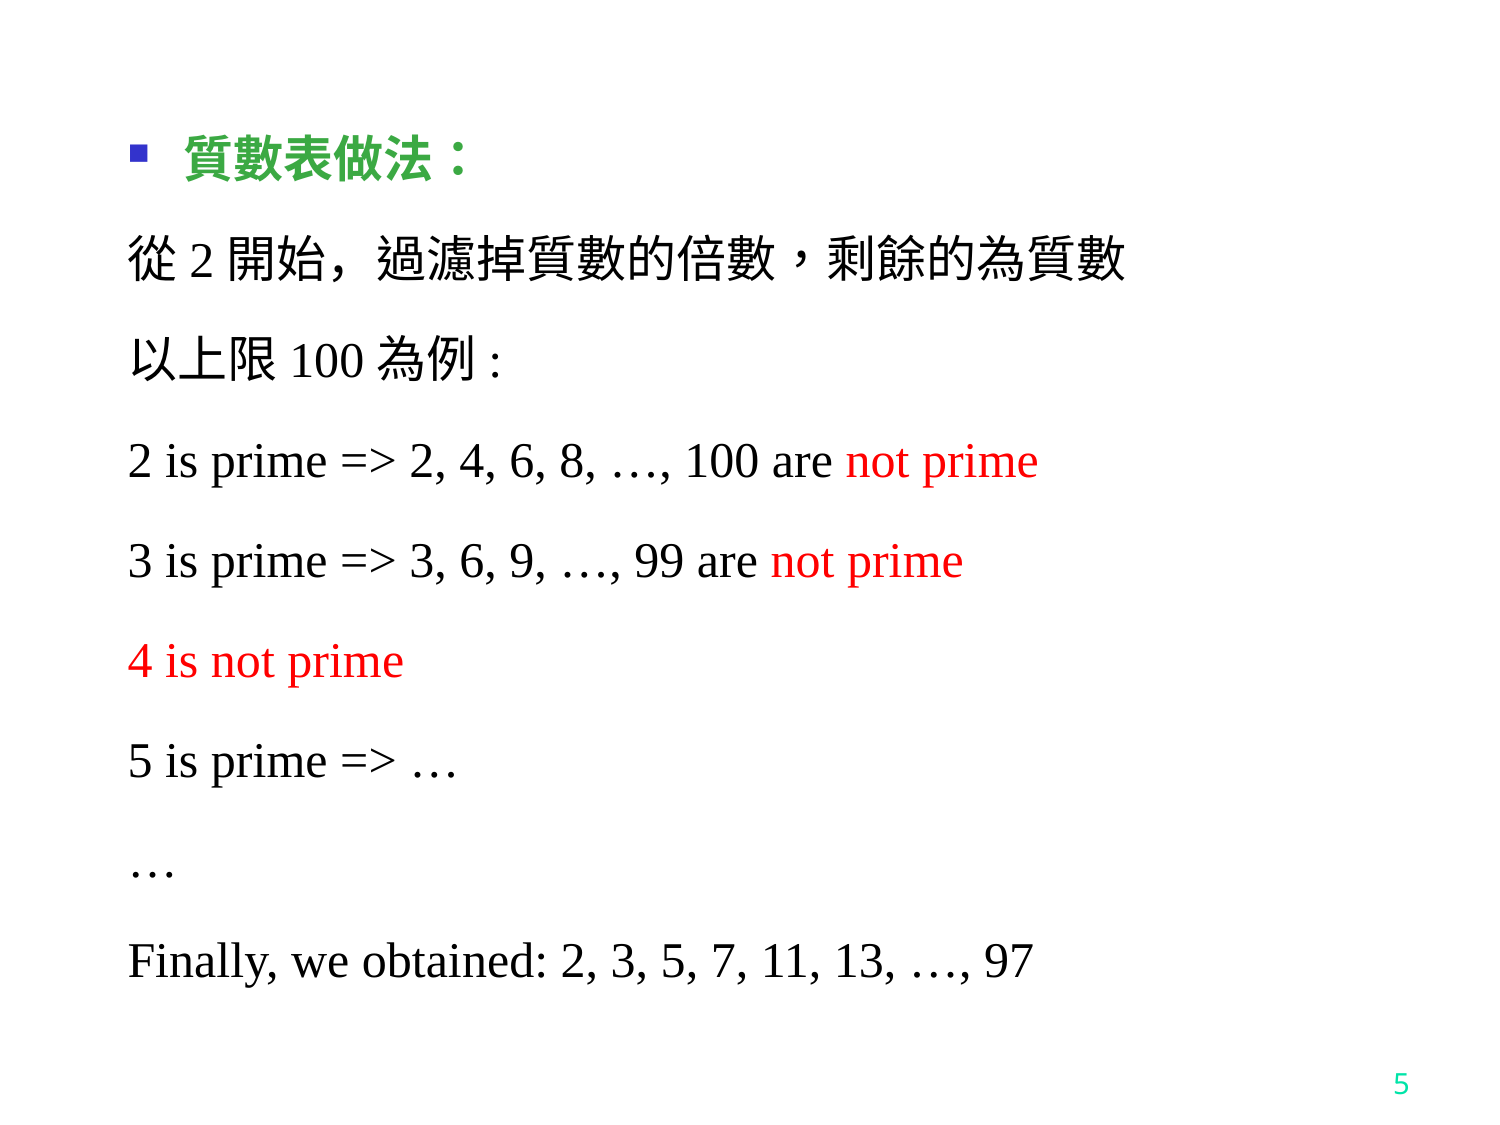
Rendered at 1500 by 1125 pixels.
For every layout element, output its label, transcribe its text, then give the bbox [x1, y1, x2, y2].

slide_number 5 [1112, 1037, 1426, 1113]
text_box 質數表做法： 從2開始，過濾掉質數的倍數，剩餘的為質數 以上限100為例: 2 is prime => 2, 4, 6, 8, …, 100 are not prime 3 is prime => 3, 6, 9, …, 99 are not prime 4 is not prime 5 is prime => … … Finally, we obtained: 2, 3, 5, 7, 11, 13, …, 97 [112, 90, 1388, 1038]
